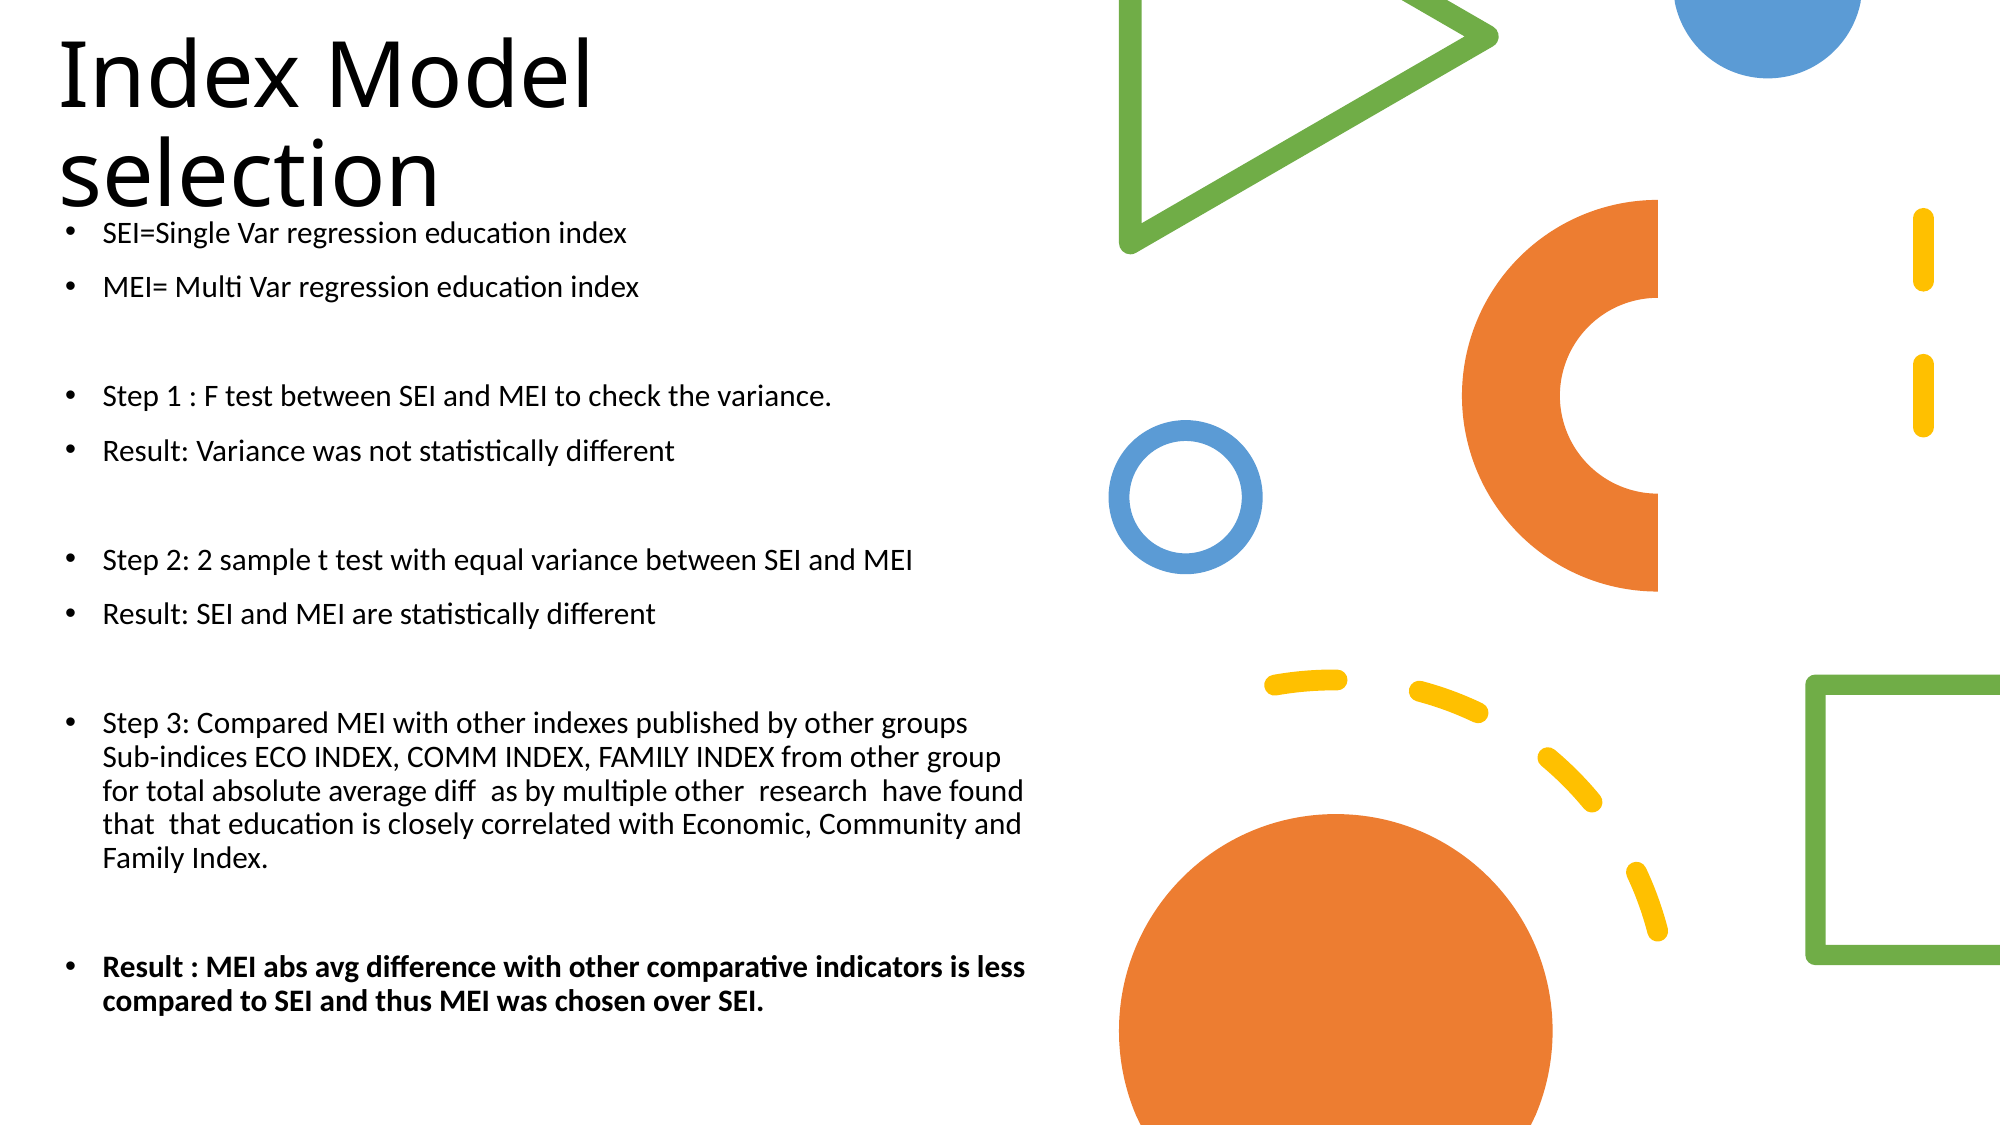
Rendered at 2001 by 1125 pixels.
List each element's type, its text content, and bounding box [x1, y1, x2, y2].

text_box [0, 0, 2000, 1125]
title Index Model selection [43, 18, 956, 237]
list SEI=Single Var regression education index MEI= Multi Var regression education index Step 1 : F test between SEI and MEI to check the variance. Result: Variance was not statistically different Step 2: 2 sample t test with equal variance between SEI and MEI Result: SEI and MEI are statistically different Step 3: Compared MEI with other indexes published by other groups Sub-indices ECO INDEX, COMM INDEX, FAMILY INDEX from other group for total absolute average diff as by multiple other research have found that that education is closely correlated with Economic, Community and Family Index. Result : MEI abs avg difference with other comparative indicators is less compared to SEI and thus MEI was chosen over SEI. [50, 208, 1046, 1091]
text_box [1274, 679, 1664, 977]
text_box [1117, 429, 1254, 565]
text_box [1805, 674, 2000, 966]
text_box [1117, 813, 1554, 1125]
text_box [1673, 0, 1862, 80]
text_box [1118, 0, 1499, 255]
text_box [1460, 198, 1659, 593]
